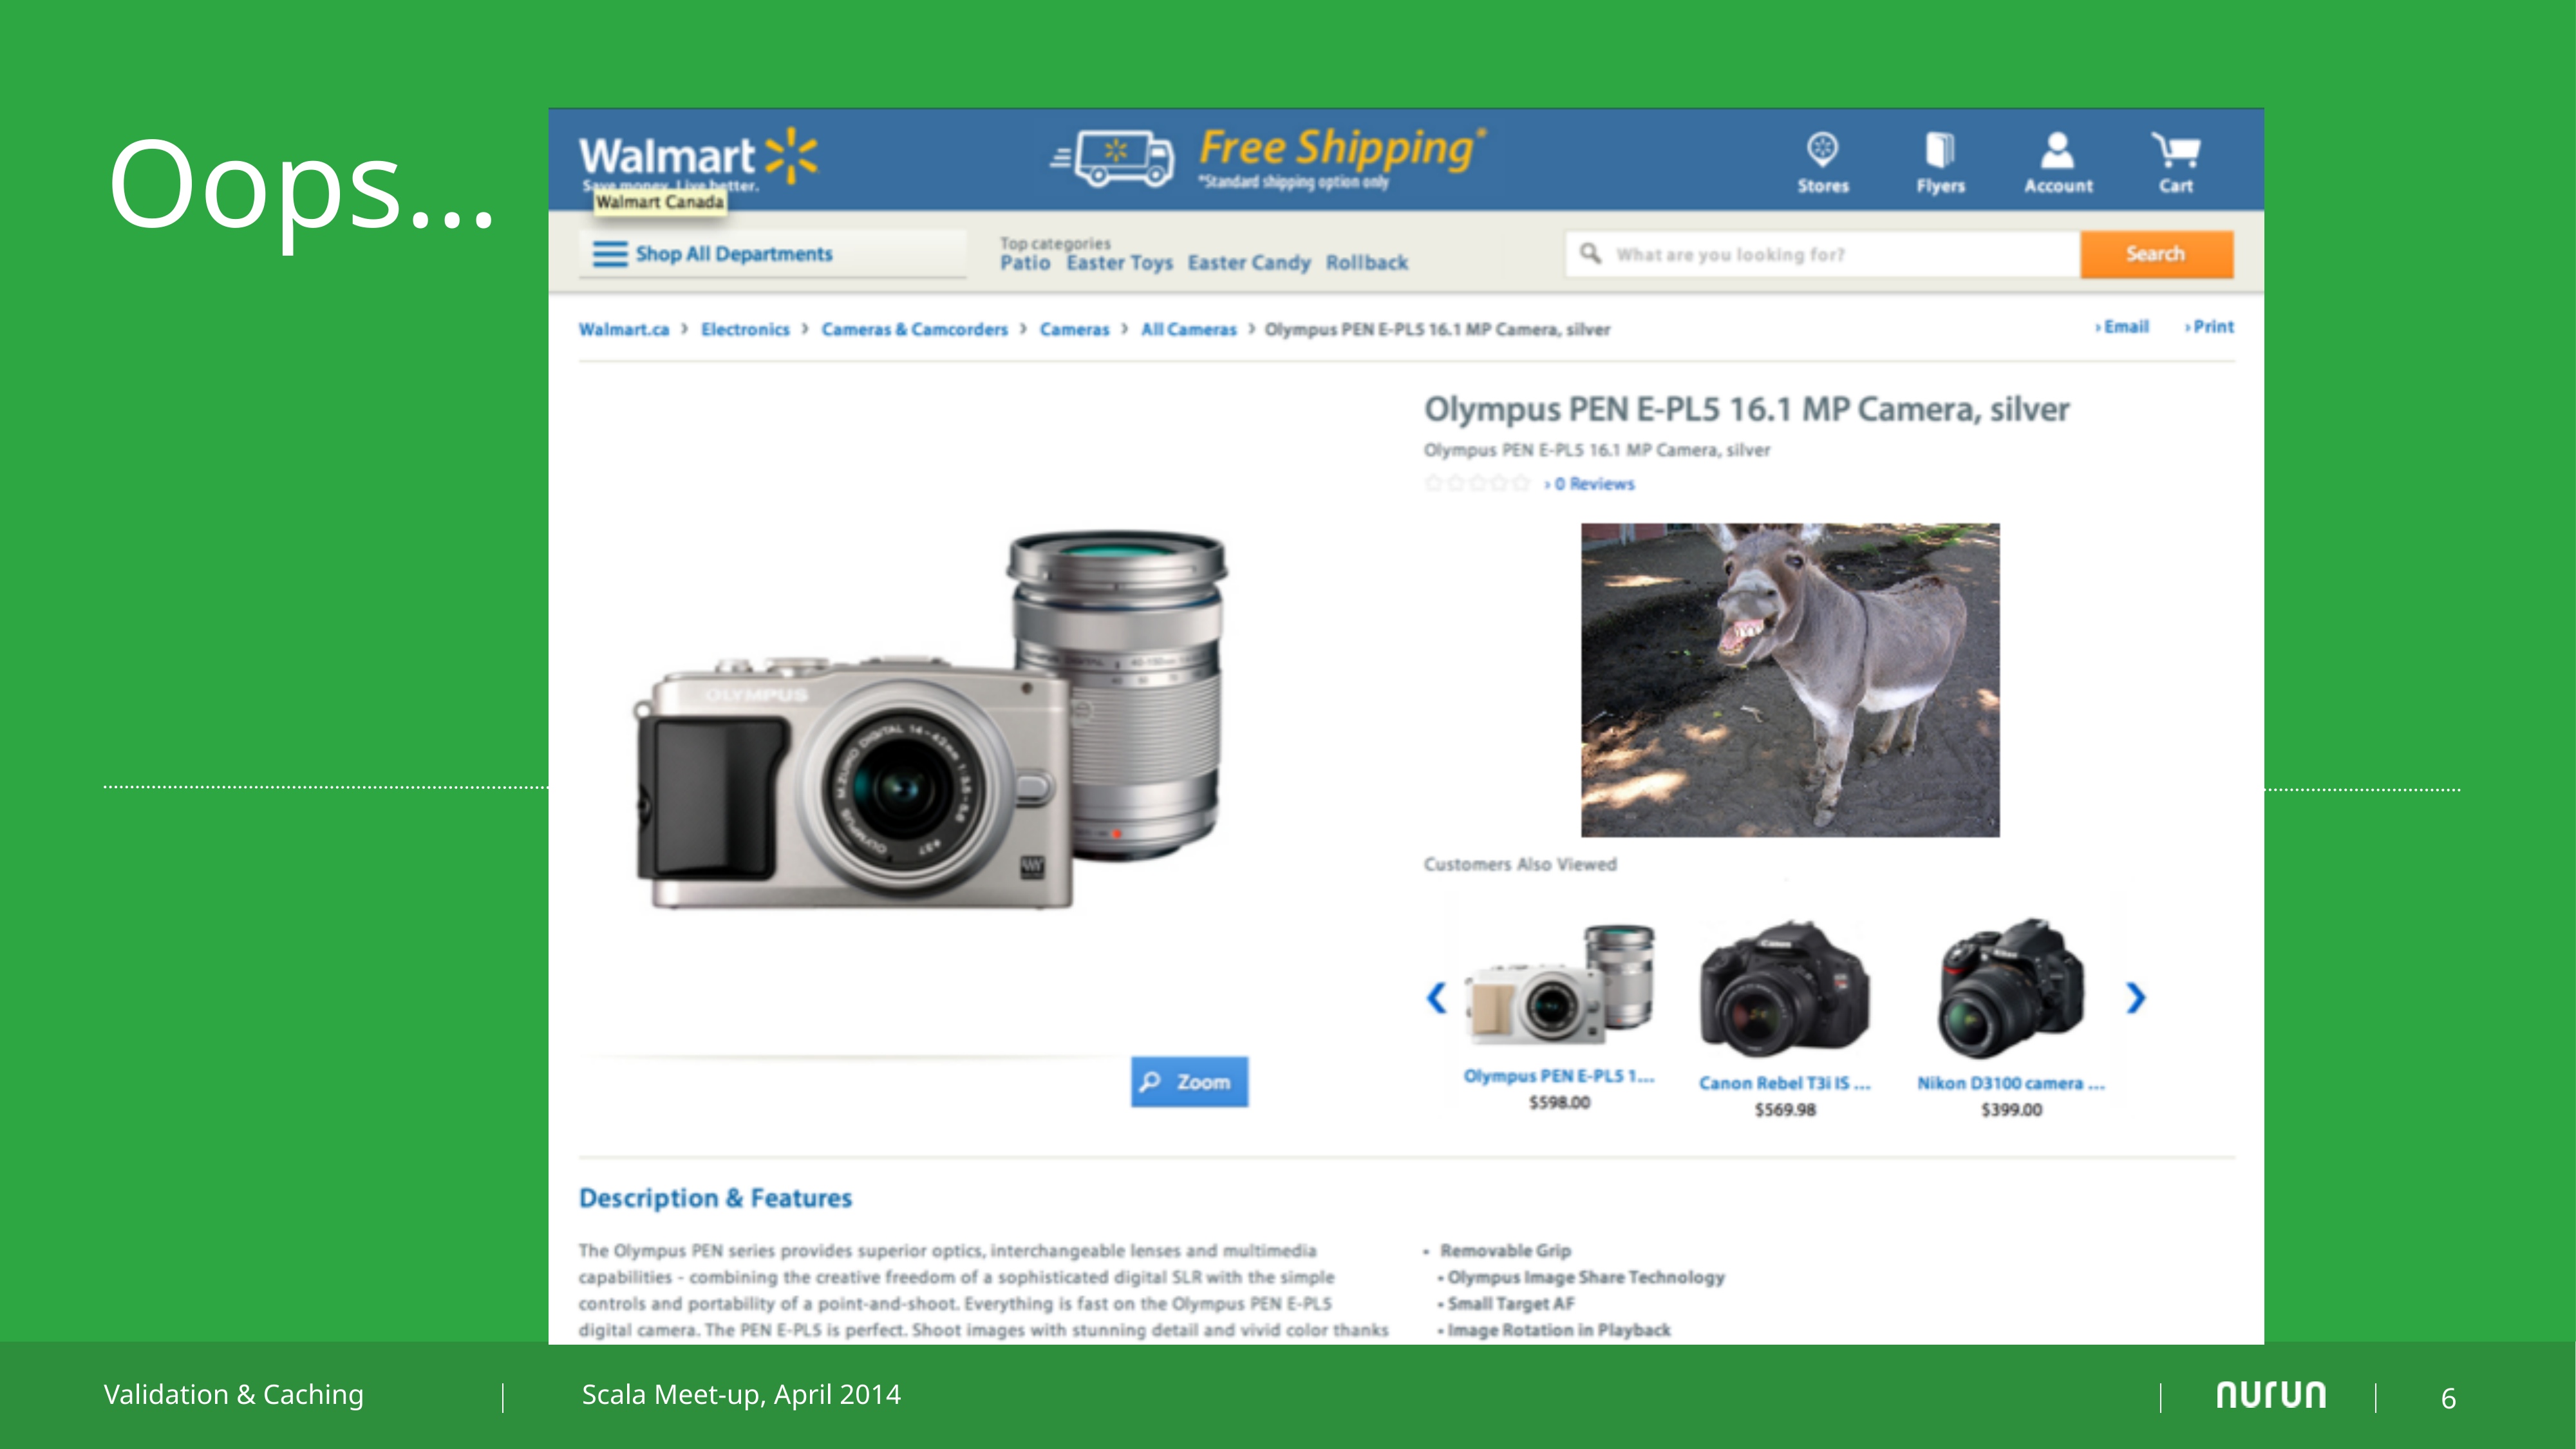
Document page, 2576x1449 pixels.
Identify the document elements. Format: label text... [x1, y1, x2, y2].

picture [549, 107, 2264, 1345]
list Scala Meet-up, April 2014 [572, 1372, 1245, 1425]
list Oops… [95, 101, 2461, 282]
list Validation & Caching [94, 1372, 475, 1425]
picture [2217, 1381, 2326, 1408]
slide_number 6 [2431, 1382, 2463, 1411]
